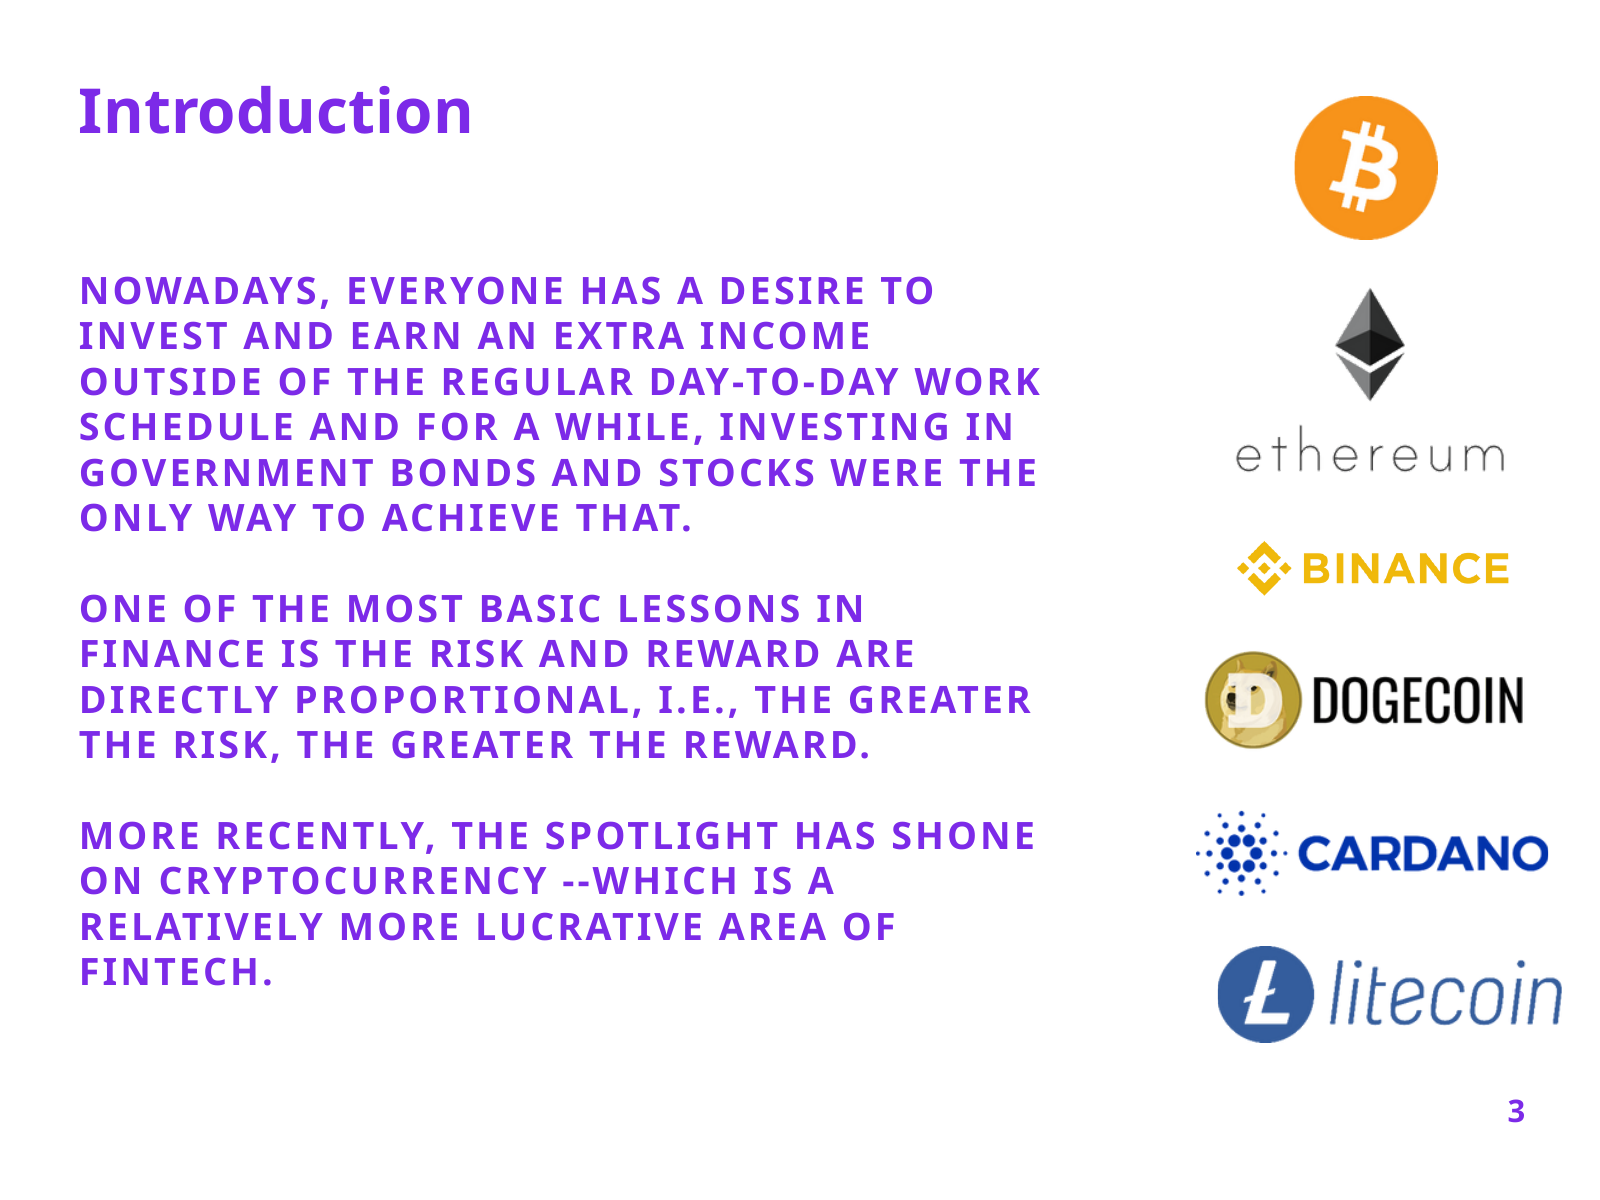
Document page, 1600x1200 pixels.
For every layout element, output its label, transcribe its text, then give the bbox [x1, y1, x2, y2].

text_box 3 [1440, 1090, 1526, 1129]
text_box Introduction [78, 87, 1527, 147]
text_box [1196, 450, 1549, 686]
text_box [1196, 766, 1549, 943]
text_box NOWADAYS, EVERYONE HAS A DESIRE TO INVEST AND EARN AN EXTRA INCOME OUTSIDE OF THE REGULAR DAY-TO-DAY WORK SCHEDULE AND FOR A WHILE, INVESTING IN GOVERNMENT BONDS AND STOCKS WERE THE ONLY WAY TO ACHIEVE THAT. ONE OF THE MOST BASIC LESSONS IN FINANCE IS THE RISK AND REWARD ARE DIRECTLY PROPORTIONAL, I.E., THE GREATER THE RISK, THE GREATER THE REWARD. MORE RECENTLY, THE SPOTLIGHT HAS SHONE ON CRYPTOCURRENCY --WHICH IS A RELATIVELY MORE LUCRATIVE AREA OF FINTECH. [78, 266, 1055, 994]
text_box [1226, 274, 1518, 450]
text_box [1217, 946, 1562, 1043]
text_box [1203, 588, 1529, 766]
text_box [1294, 96, 1438, 240]
